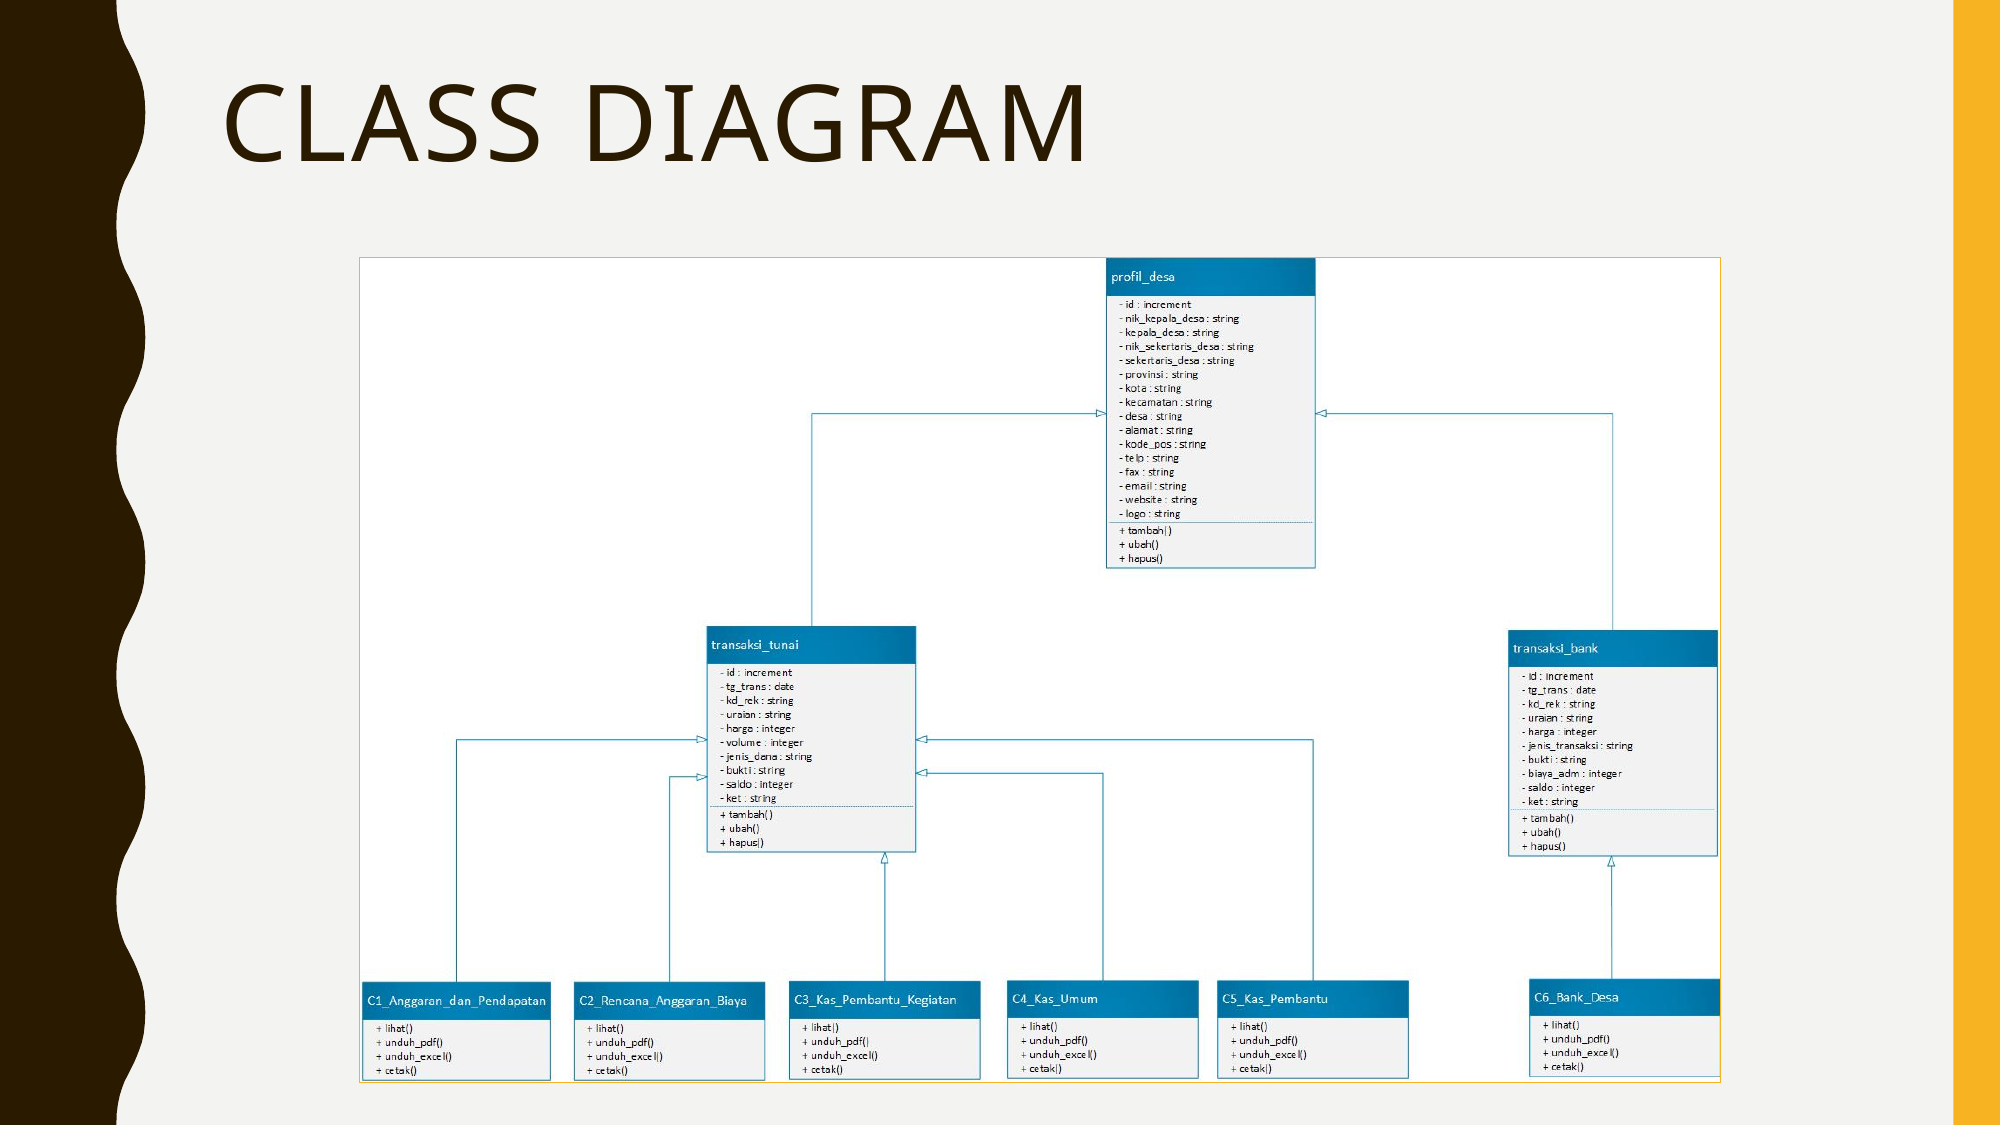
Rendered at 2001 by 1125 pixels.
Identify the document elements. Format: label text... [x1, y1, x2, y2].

title Class diagram [205, 62, 1875, 308]
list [359, 257, 1722, 1083]
